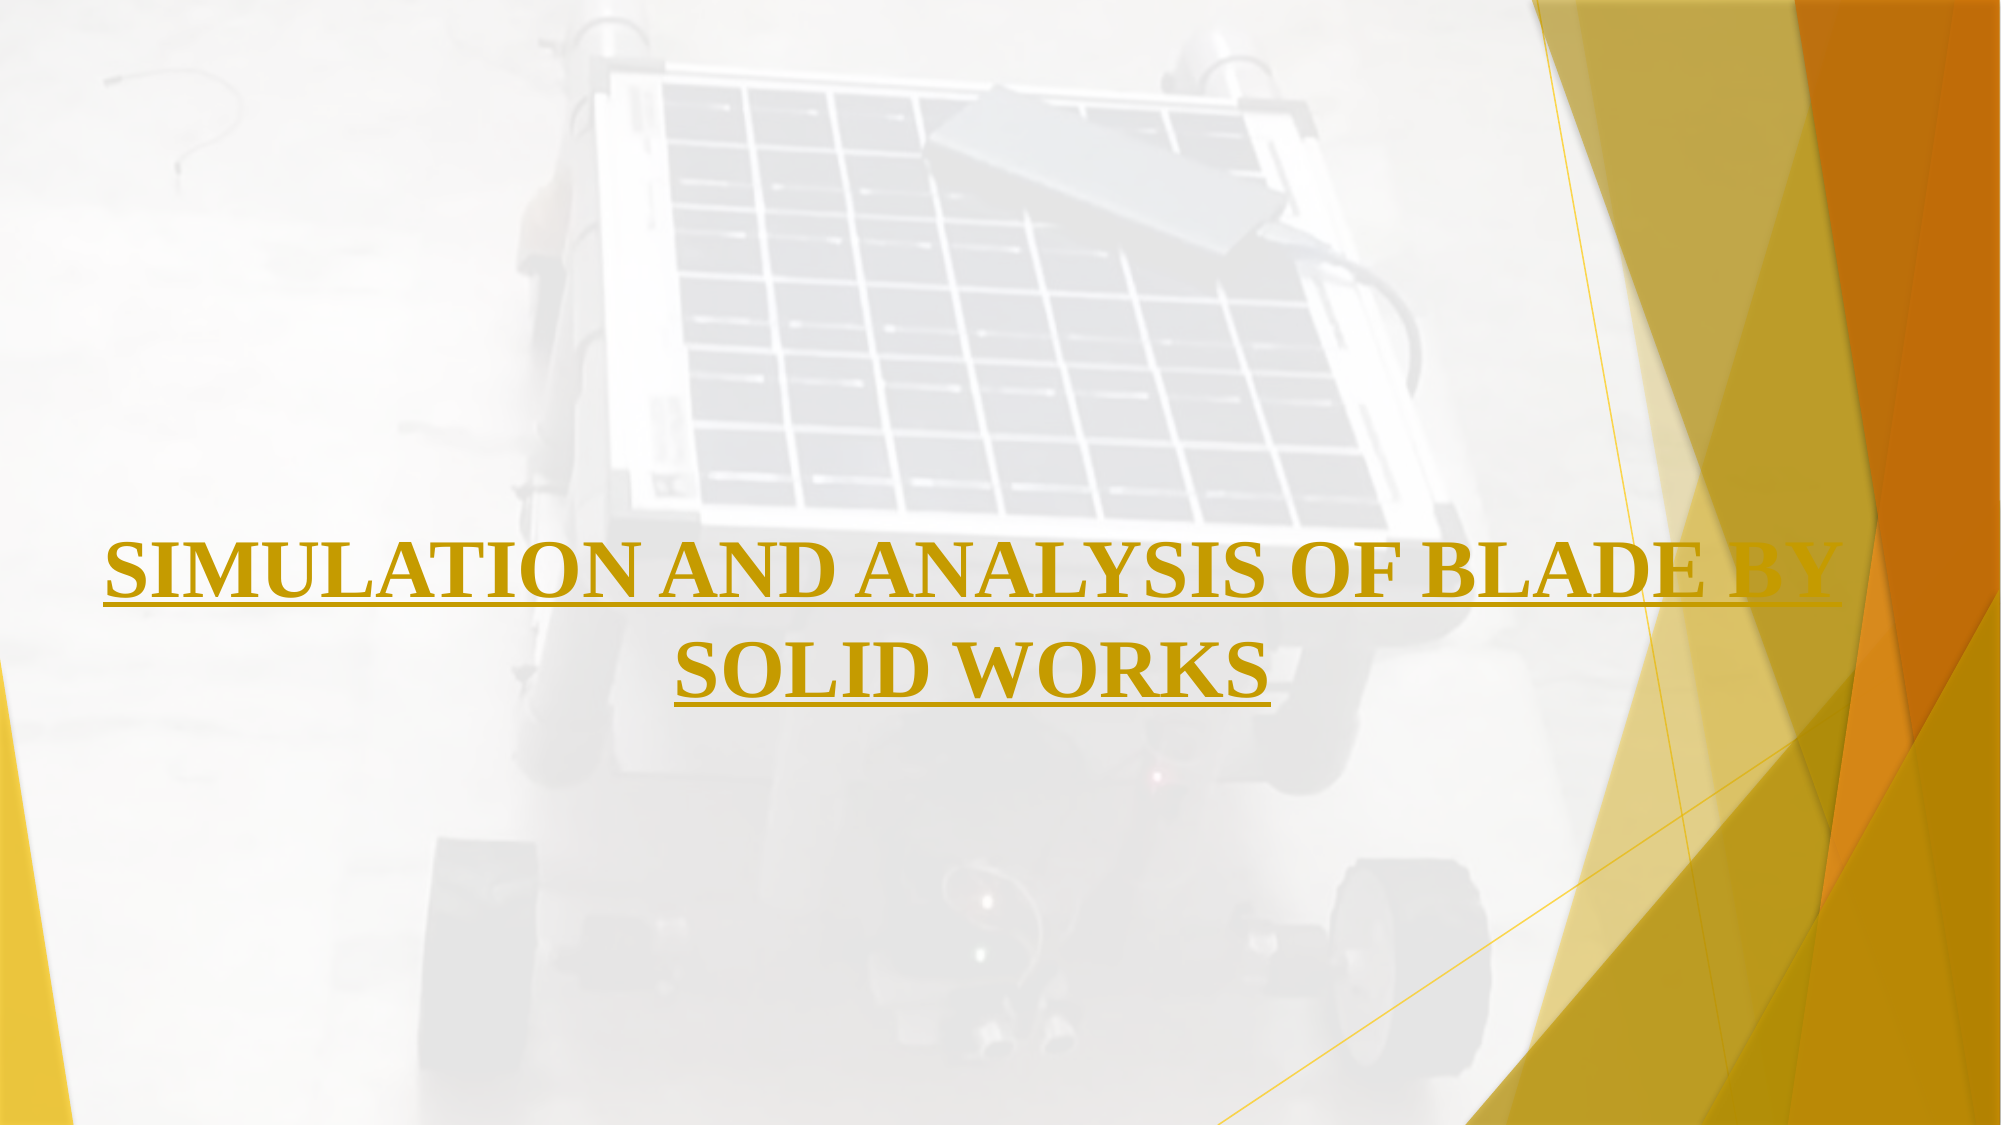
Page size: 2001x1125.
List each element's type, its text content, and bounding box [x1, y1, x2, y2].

text_box SIMULATION AND ANALYSIS OF BLADE BY SOLID WORKS [50, 507, 1895, 722]
